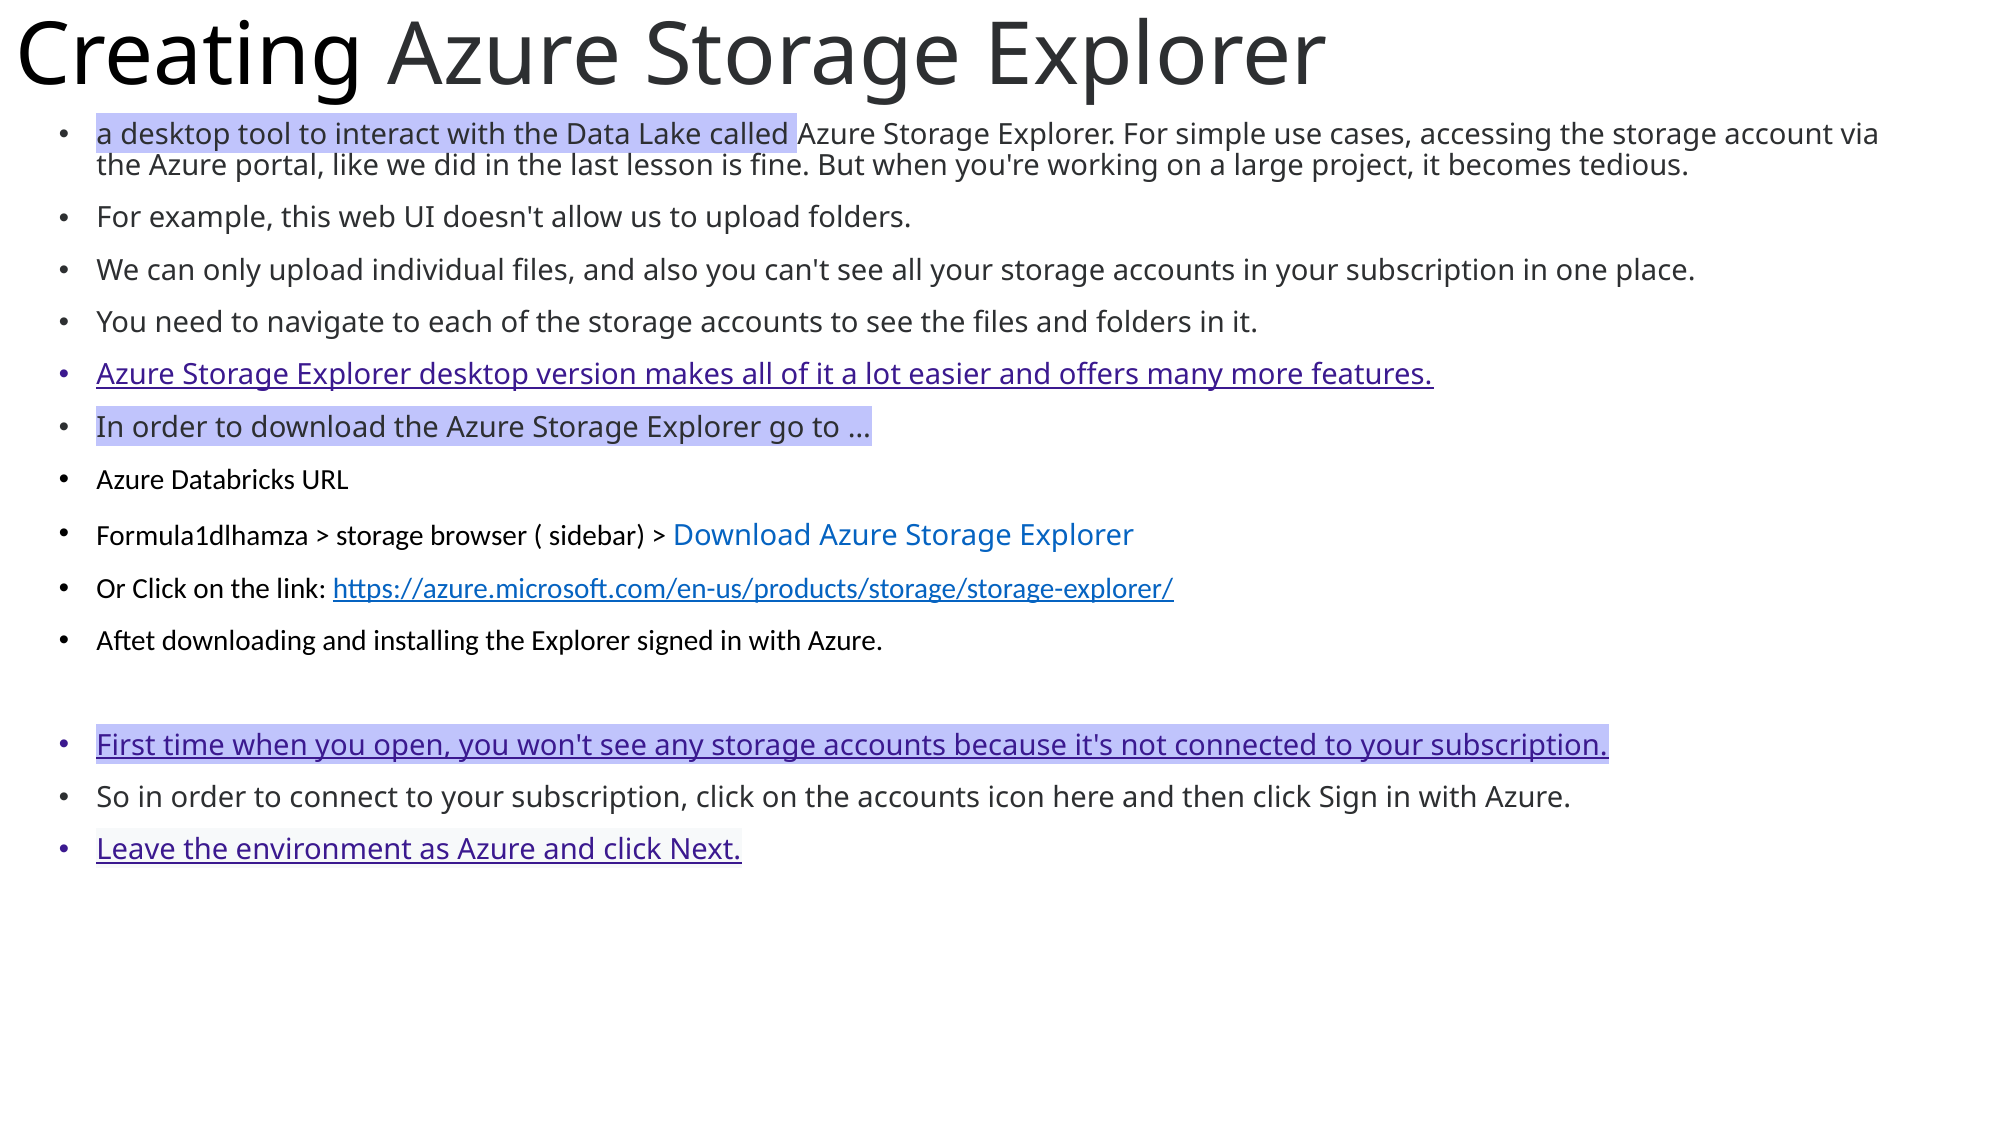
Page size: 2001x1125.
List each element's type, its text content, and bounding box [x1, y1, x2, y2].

title Creating Azure Storage Explorer [0, 2, 1725, 112]
list a desktop tool to interact with the Data Lake called Azure Storage Explorer. For simple use cases, accessing the storage account via the Azure portal, like we did in the last lesson is fine. But when you're working on a large project, it becomes tedious. For example, this web UI doesn't allow us to upload folders. We can only upload individual files, and also you can't see all your storage accounts in your subscription in one place. You need to navigate to each of the storage accounts to see the files and folders in it. Azure Storage Explorer desktop version makes all of it a lot easier and offers many more features. In order to download the Azure Storage Explorer go to … Azure Databricks URL Formula1dlhamza > storage browser ( sidebar) > Download Azure Storage Explorer Or Click on the link: https://azure.microsoft.com/en-us/products/storage/storage-explorer/ Aftet downloading and installing the Explorer signed in with Azure. First time when you open, you won't see any storage accounts because it's not connected to your subscription. So in order to connect to your subscription, click on the accounts icon here and then click Sign in with Azure. Leave the environment as Azure and click Next. [43, 111, 1916, 1014]
